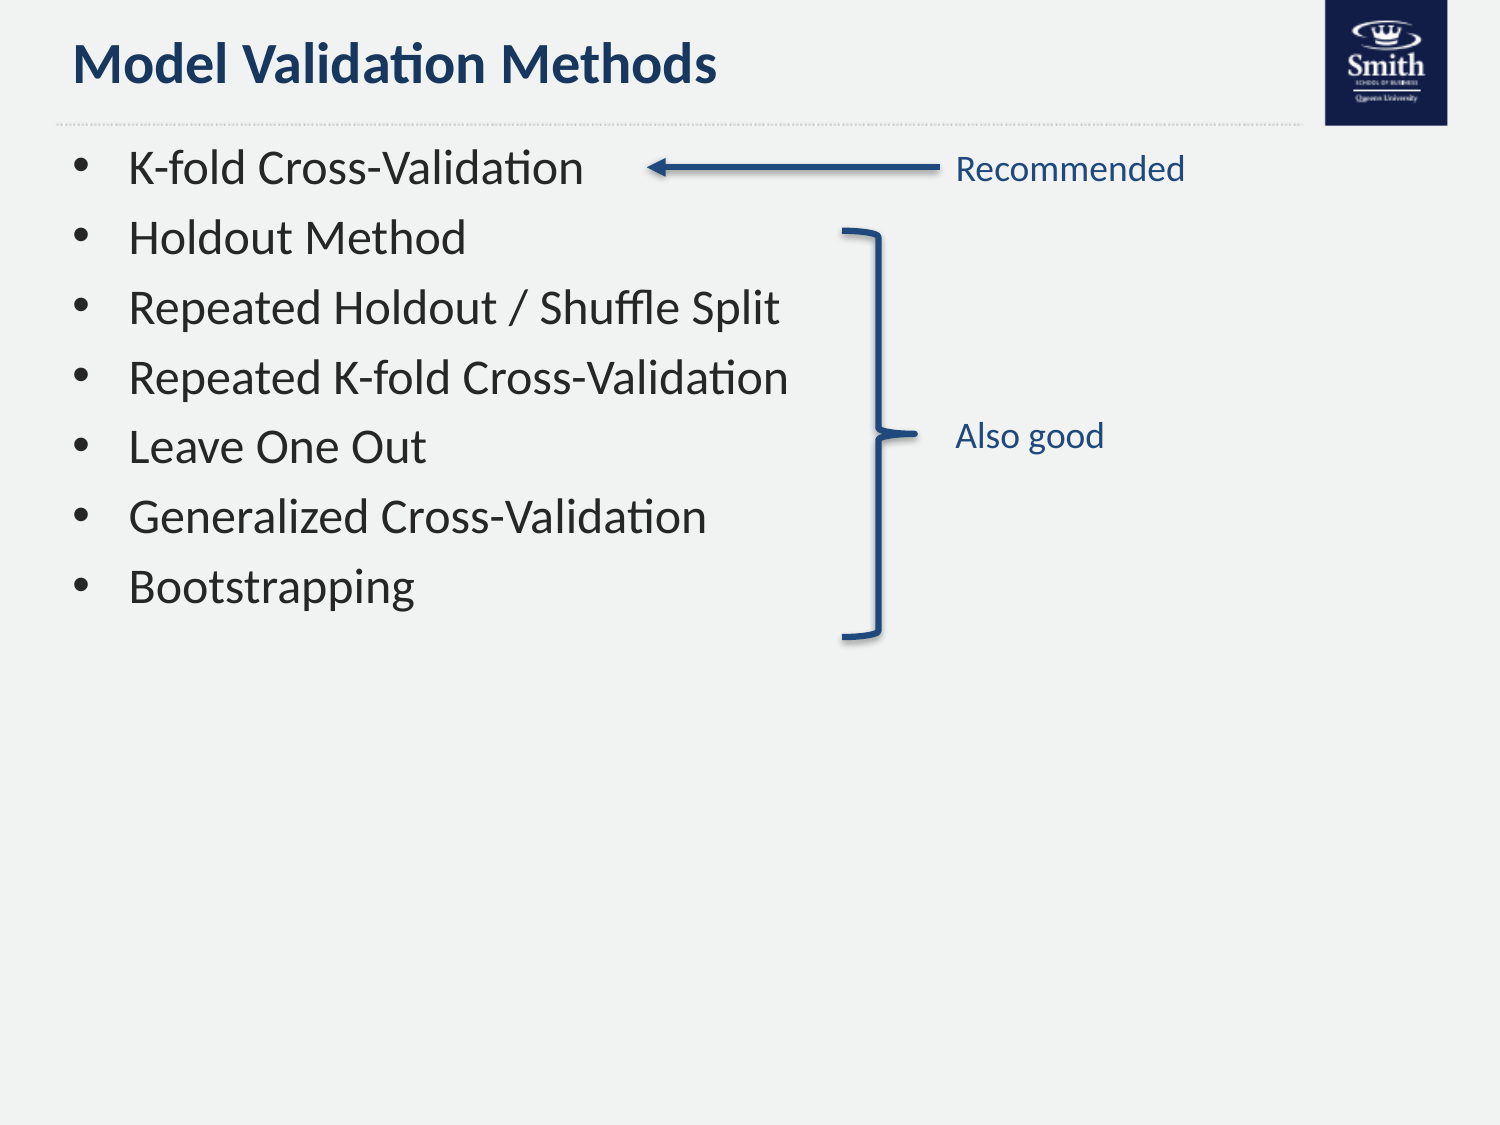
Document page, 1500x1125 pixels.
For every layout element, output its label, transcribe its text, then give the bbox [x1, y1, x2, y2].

text_box [841, 228, 917, 640]
title Model Validation Methods [57, 7, 1288, 114]
text_box Recommended [941, 136, 1202, 197]
list K-fold Cross-Validation Holdout Method Repeated Holdout / Shuffle Split Repeated K-fold Cross-Validation Leave One Out Generalized Cross-Validation Bootstrapping [57, 126, 1443, 1035]
table_cell [838, 232, 916, 645]
text_box Also good [940, 403, 1121, 463]
